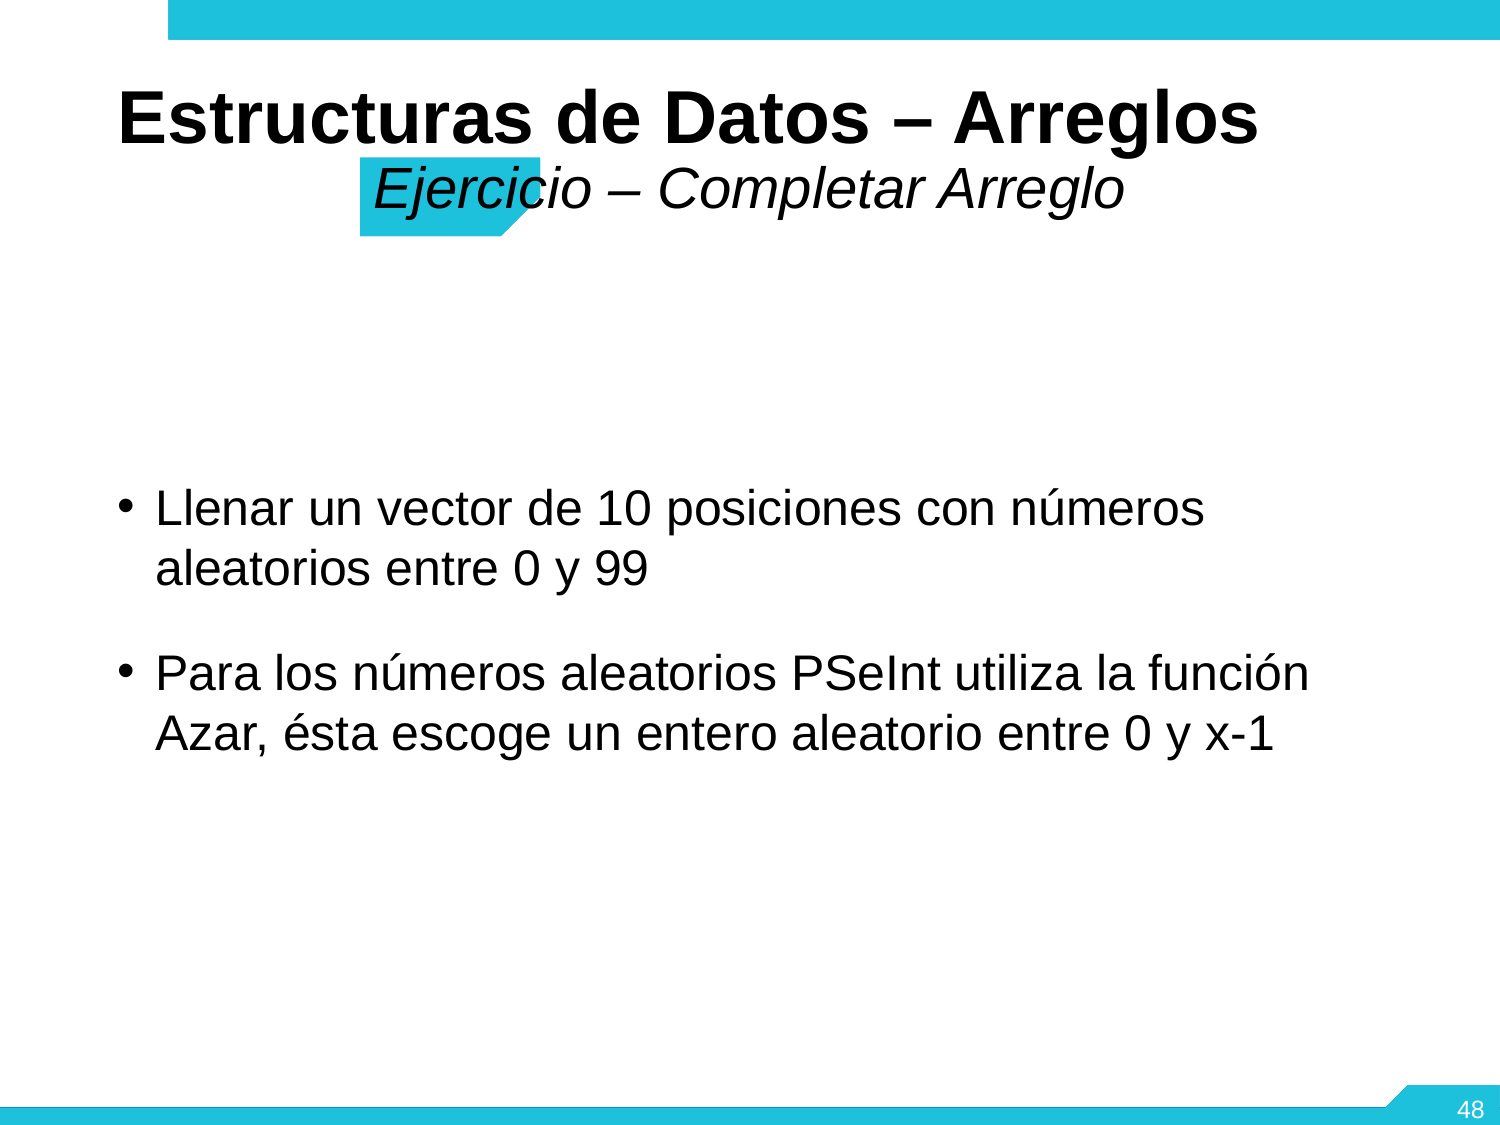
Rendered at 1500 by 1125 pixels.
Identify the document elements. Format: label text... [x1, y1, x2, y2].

text_box Llenar un vector de 10 posiciones con números aleatorios entre 0 y 99 Para los números aleatorios PSeInt utiliza la función Azar, ésta escoge un entero aleatorio entre 0 y x-1 [103, 281, 1397, 995]
text_box <number> [1408, 1078, 1500, 1125]
text_box Estructuras de Datos – Arreglos Ejercicio – Completar Arreglo [103, 45, 1397, 246]
